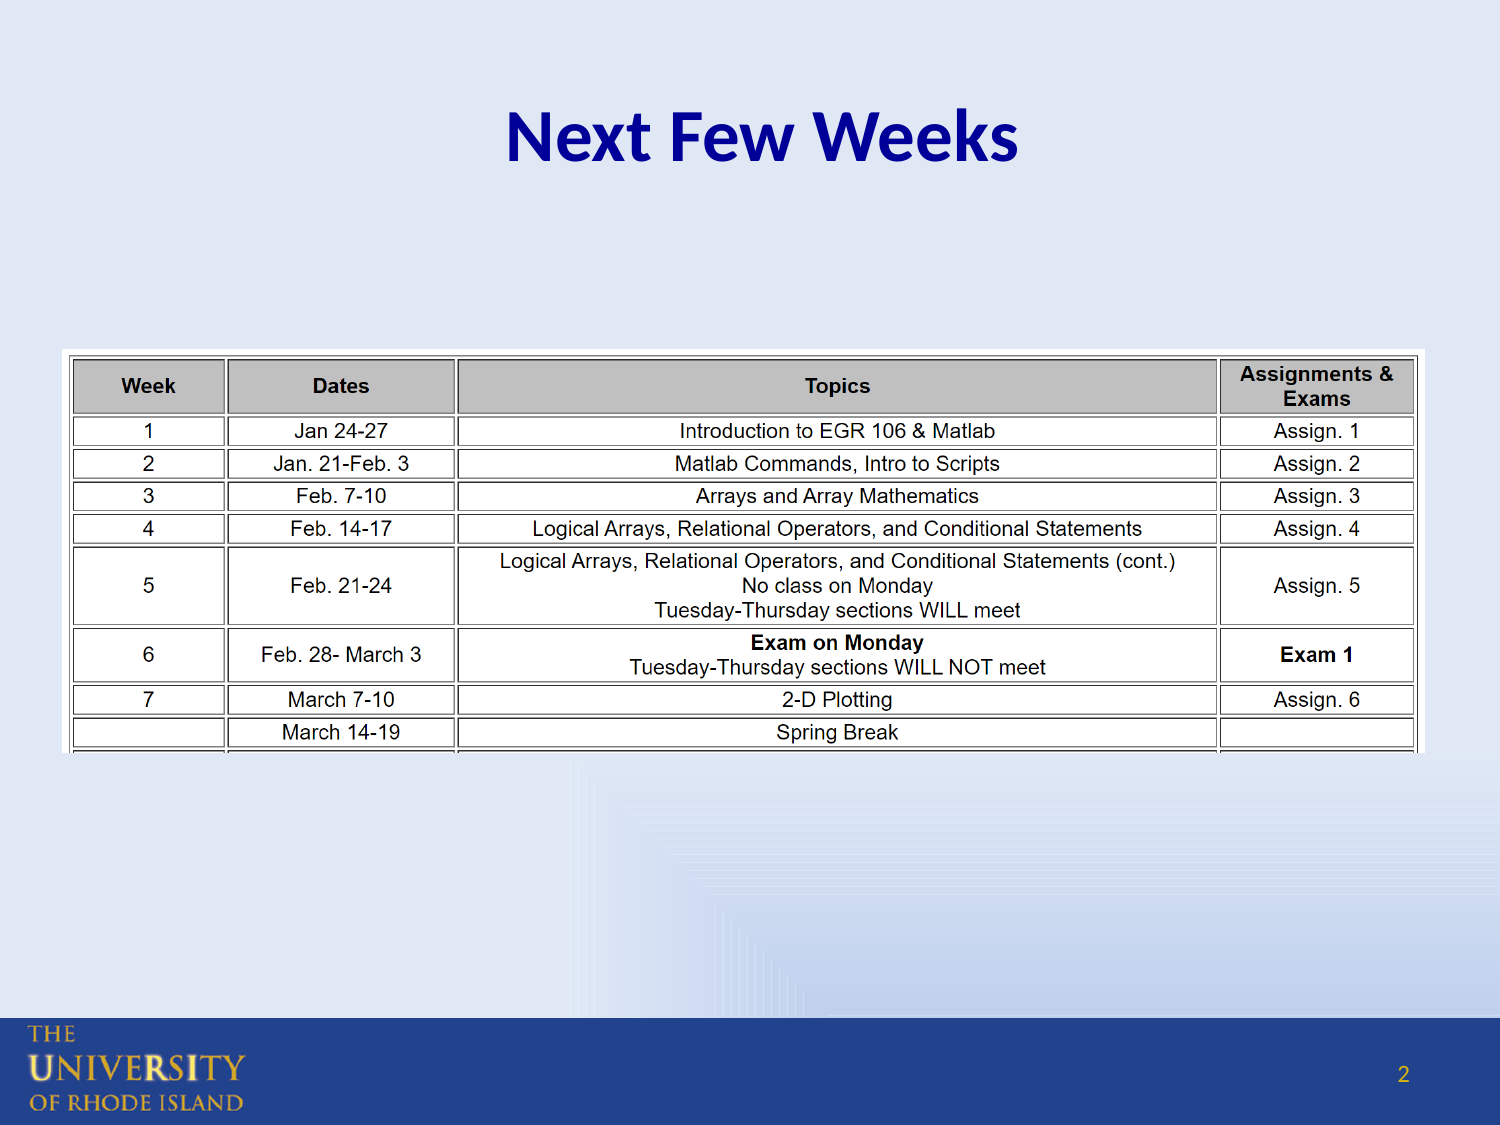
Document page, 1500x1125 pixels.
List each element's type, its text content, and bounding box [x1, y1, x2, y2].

picture [62, 349, 1426, 753]
title Next Few Weeks [87, 37, 1438, 225]
picture [0, 1018, 1500, 1125]
